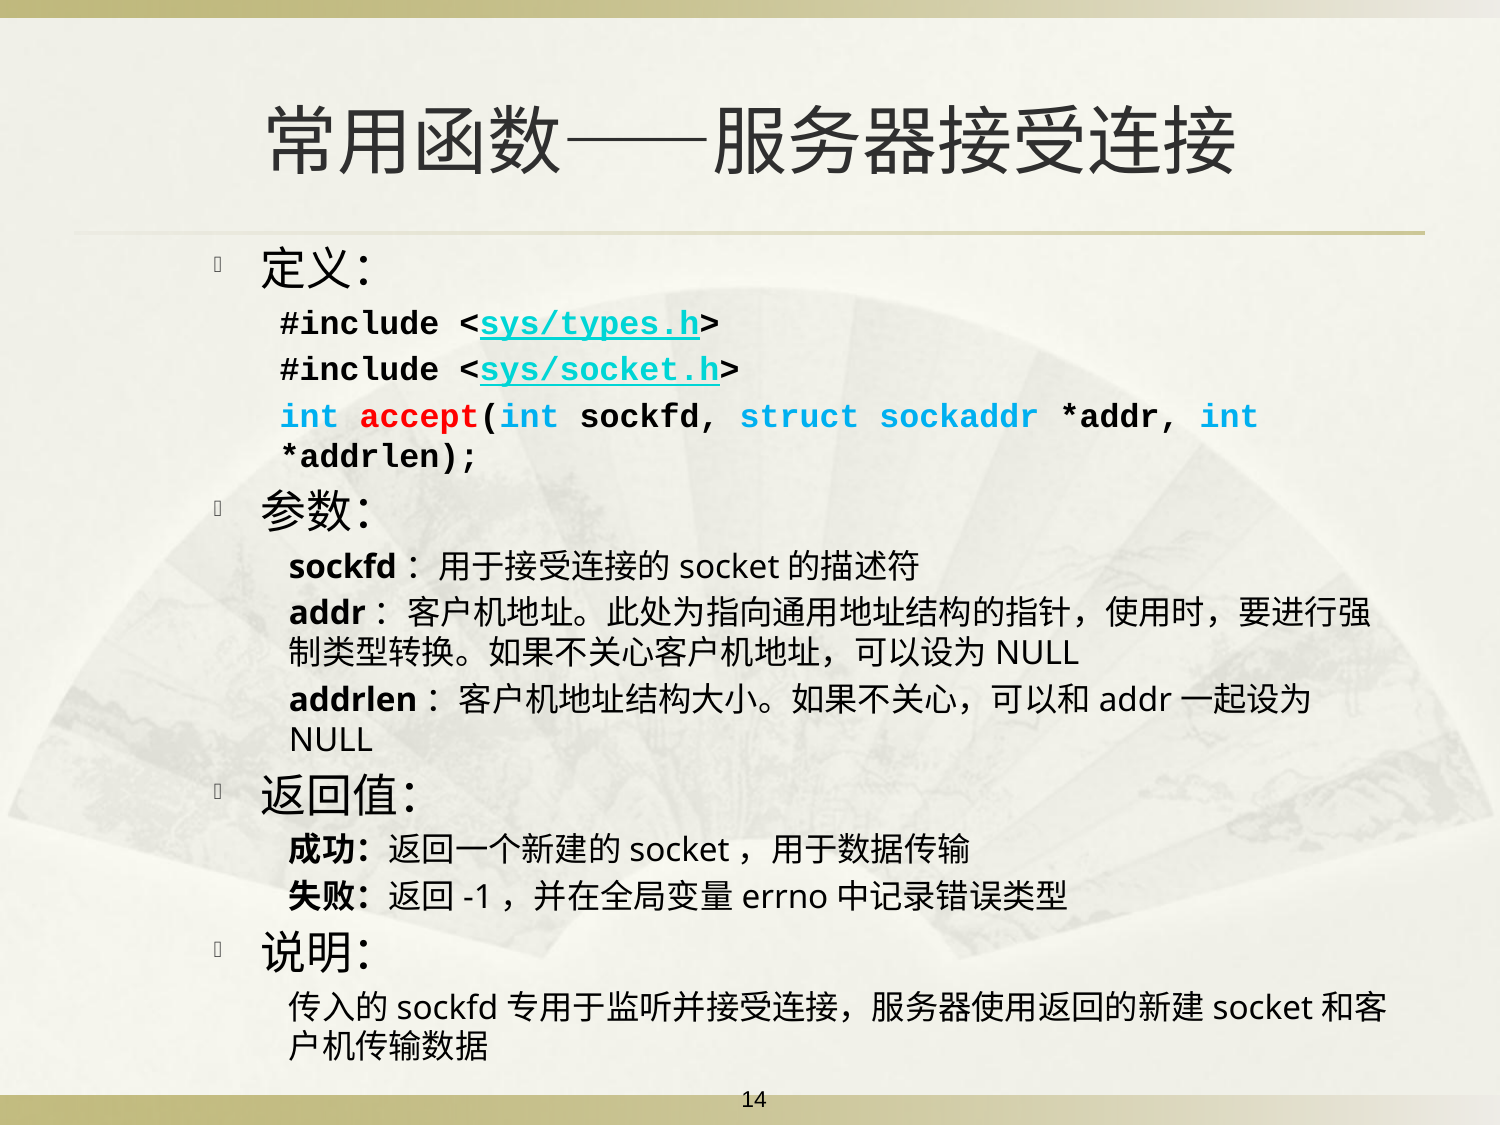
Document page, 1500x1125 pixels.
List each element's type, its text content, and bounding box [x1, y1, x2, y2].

picture [0, 18, 1500, 1095]
slide_number 14 [679, 1074, 830, 1122]
title 常用函数——服务器接受连接 [75, 45, 1425, 233]
list 定义： #include <sys/types.h> #include <sys/socket.h> int accept(int sockfd, struct sockaddr *addr, int *addrlen); 参数： sockfd：用于接受连接的socket的描述符 addr：客户机地址。此处为指向通用地址结构的指针，使用时，要进行强制类型转换。如果不关心客户机地址，可以设为NULL addrlen：客户机地址结构大小。如果不关心，可以和addr一起设为NULL 返回值： 成功：返回一个新建的socket，用于数据传输 失败：返回-1，并在全局变量errno中记录错误类型 说明： 传入的sockfd专用于监听并接受连接，服务器使用返回的新建socket和客户机传输数据 [123, 231, 1412, 1059]
